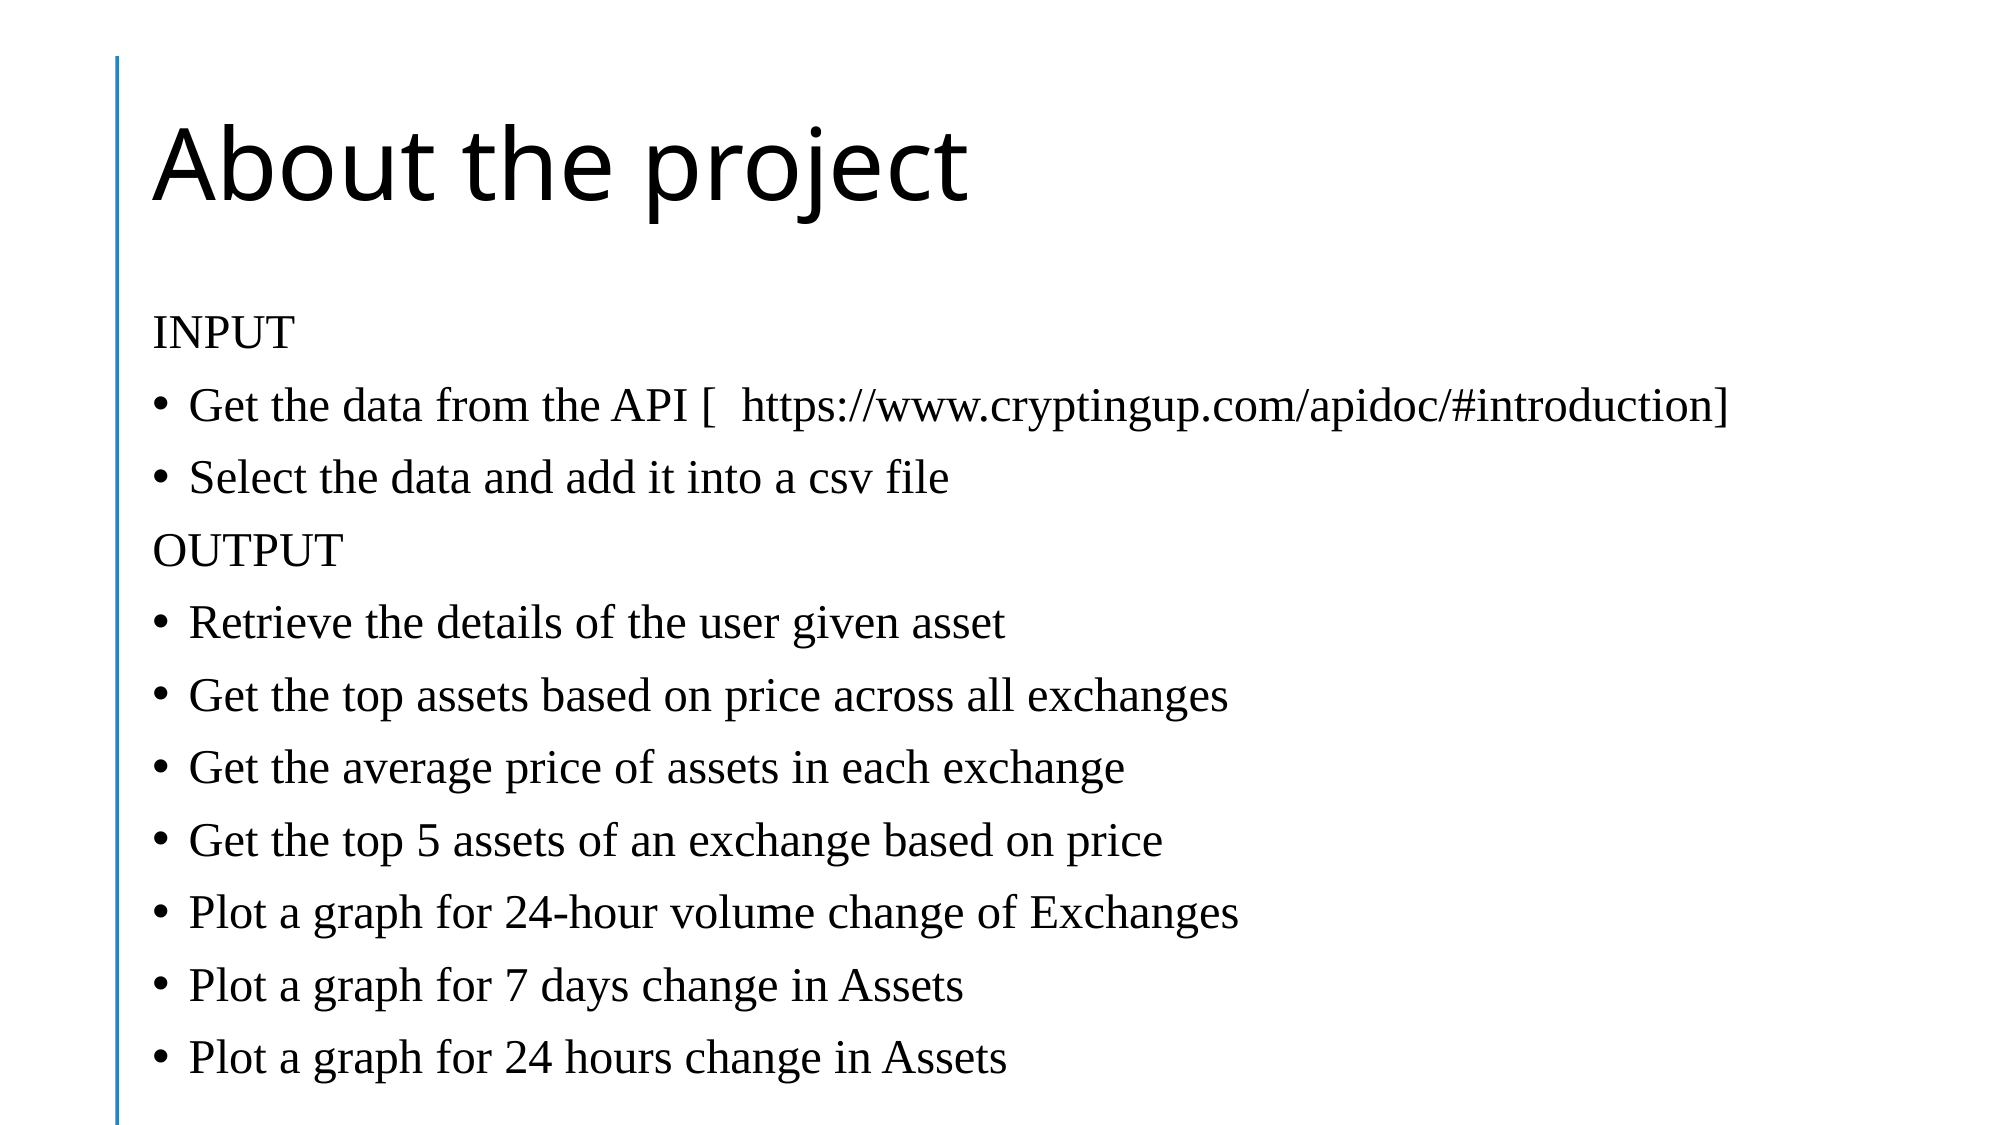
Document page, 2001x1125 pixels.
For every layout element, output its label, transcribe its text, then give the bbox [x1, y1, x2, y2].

list INPUT Get the data from the API [ https://www.cryptingup.com/apidoc/#introduction] Select the data and add it into a csv file OUTPUT Retrieve the details of the user given asset Get the top assets based on price across all exchanges Get the average price of assets in each exchange Get the top 5 assets of an exchange based on price Plot a graph for 24-hour volume change of Exchanges Plot a graph for 7 days change in Assets Plot a graph for 24 hours change in Assets [137, 299, 1863, 1100]
title About the project [137, 59, 1863, 278]
